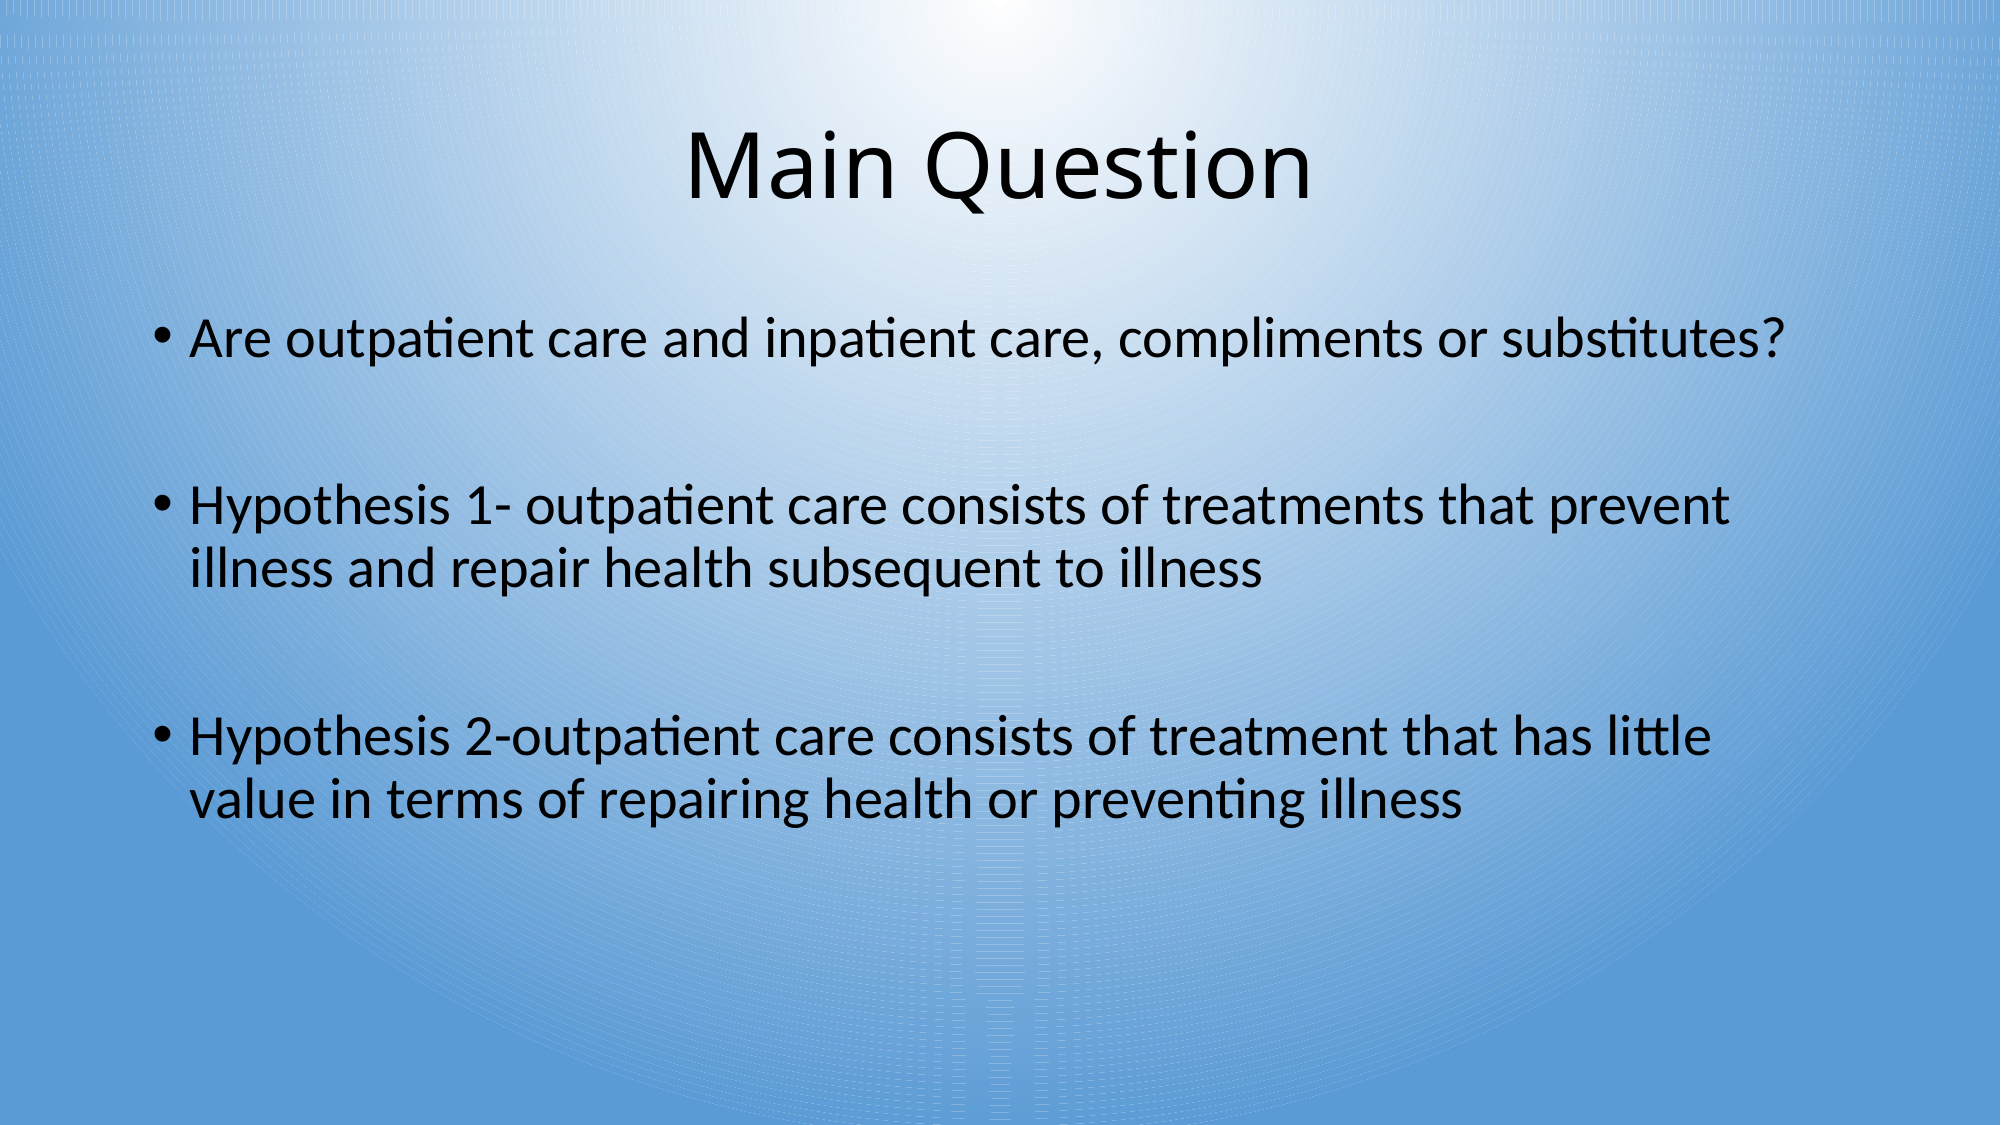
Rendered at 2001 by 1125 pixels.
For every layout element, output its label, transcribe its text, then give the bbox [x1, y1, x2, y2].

list Are outpatient care and inpatient care, compliments or substitutes? Hypothesis 1- outpatient care consists of treatments that prevent illness and repair health subsequent to illness Hypothesis 2-outpatient care consists of treatment that has little value in terms of repairing health or preventing illness [137, 299, 1863, 1014]
title Main Question [137, 59, 1863, 278]
